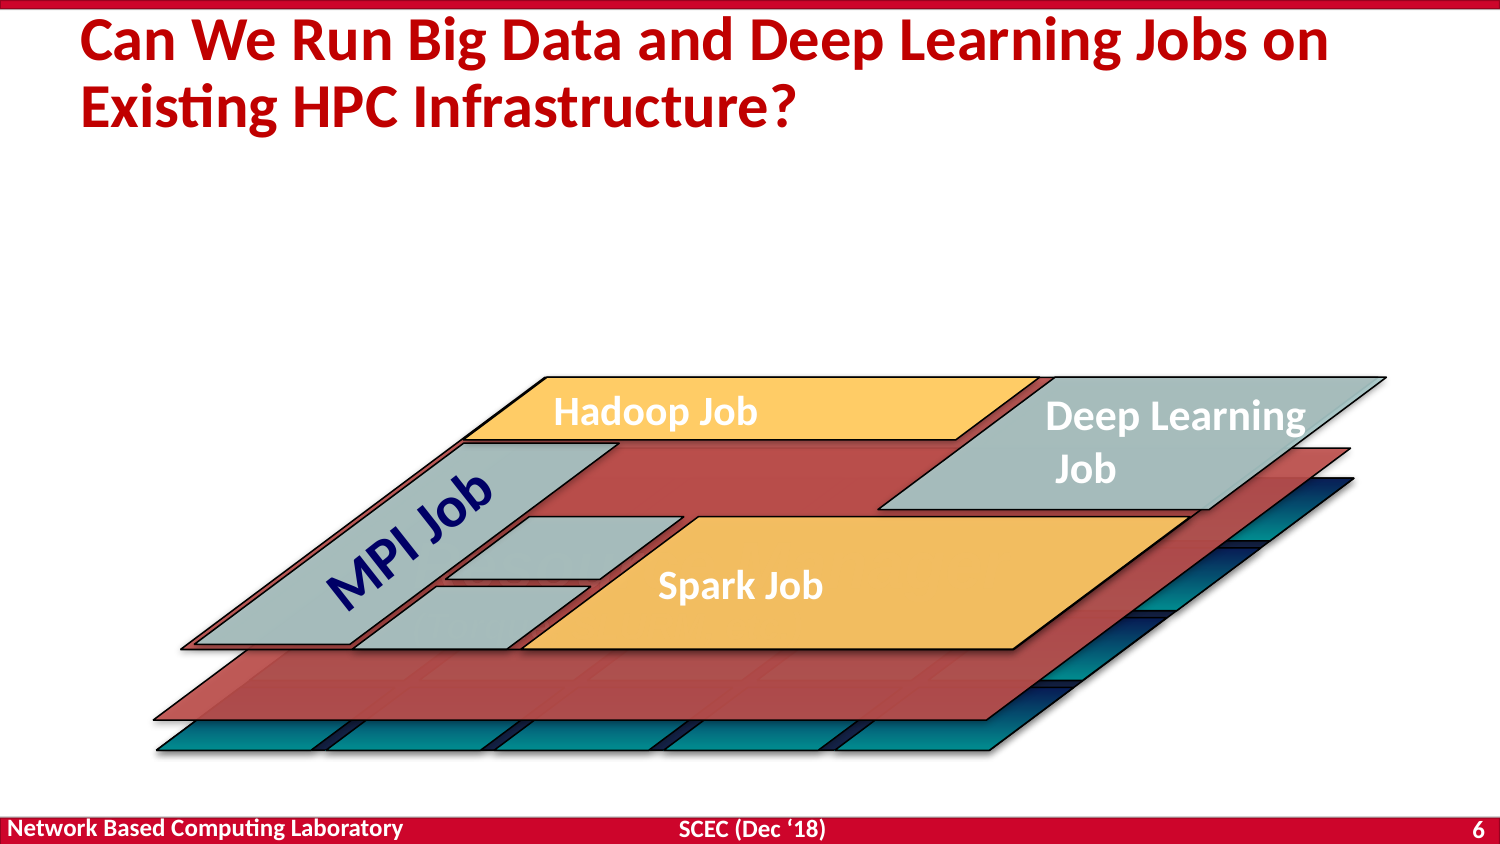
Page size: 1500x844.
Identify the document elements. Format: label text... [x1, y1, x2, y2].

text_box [877, 376, 1387, 510]
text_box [520, 516, 1191, 650]
text_box [325, 729, 510, 751]
text_box [494, 729, 678, 751]
text_box [834, 728, 1020, 751]
text_box Can We Run Big Data and Deep Learning Jobs on Existing HPC Infrastructure? [68, 26, 1490, 122]
text_box [663, 729, 847, 751]
text_box [156, 729, 340, 751]
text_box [152, 447, 1351, 721]
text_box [462, 375, 878, 442]
